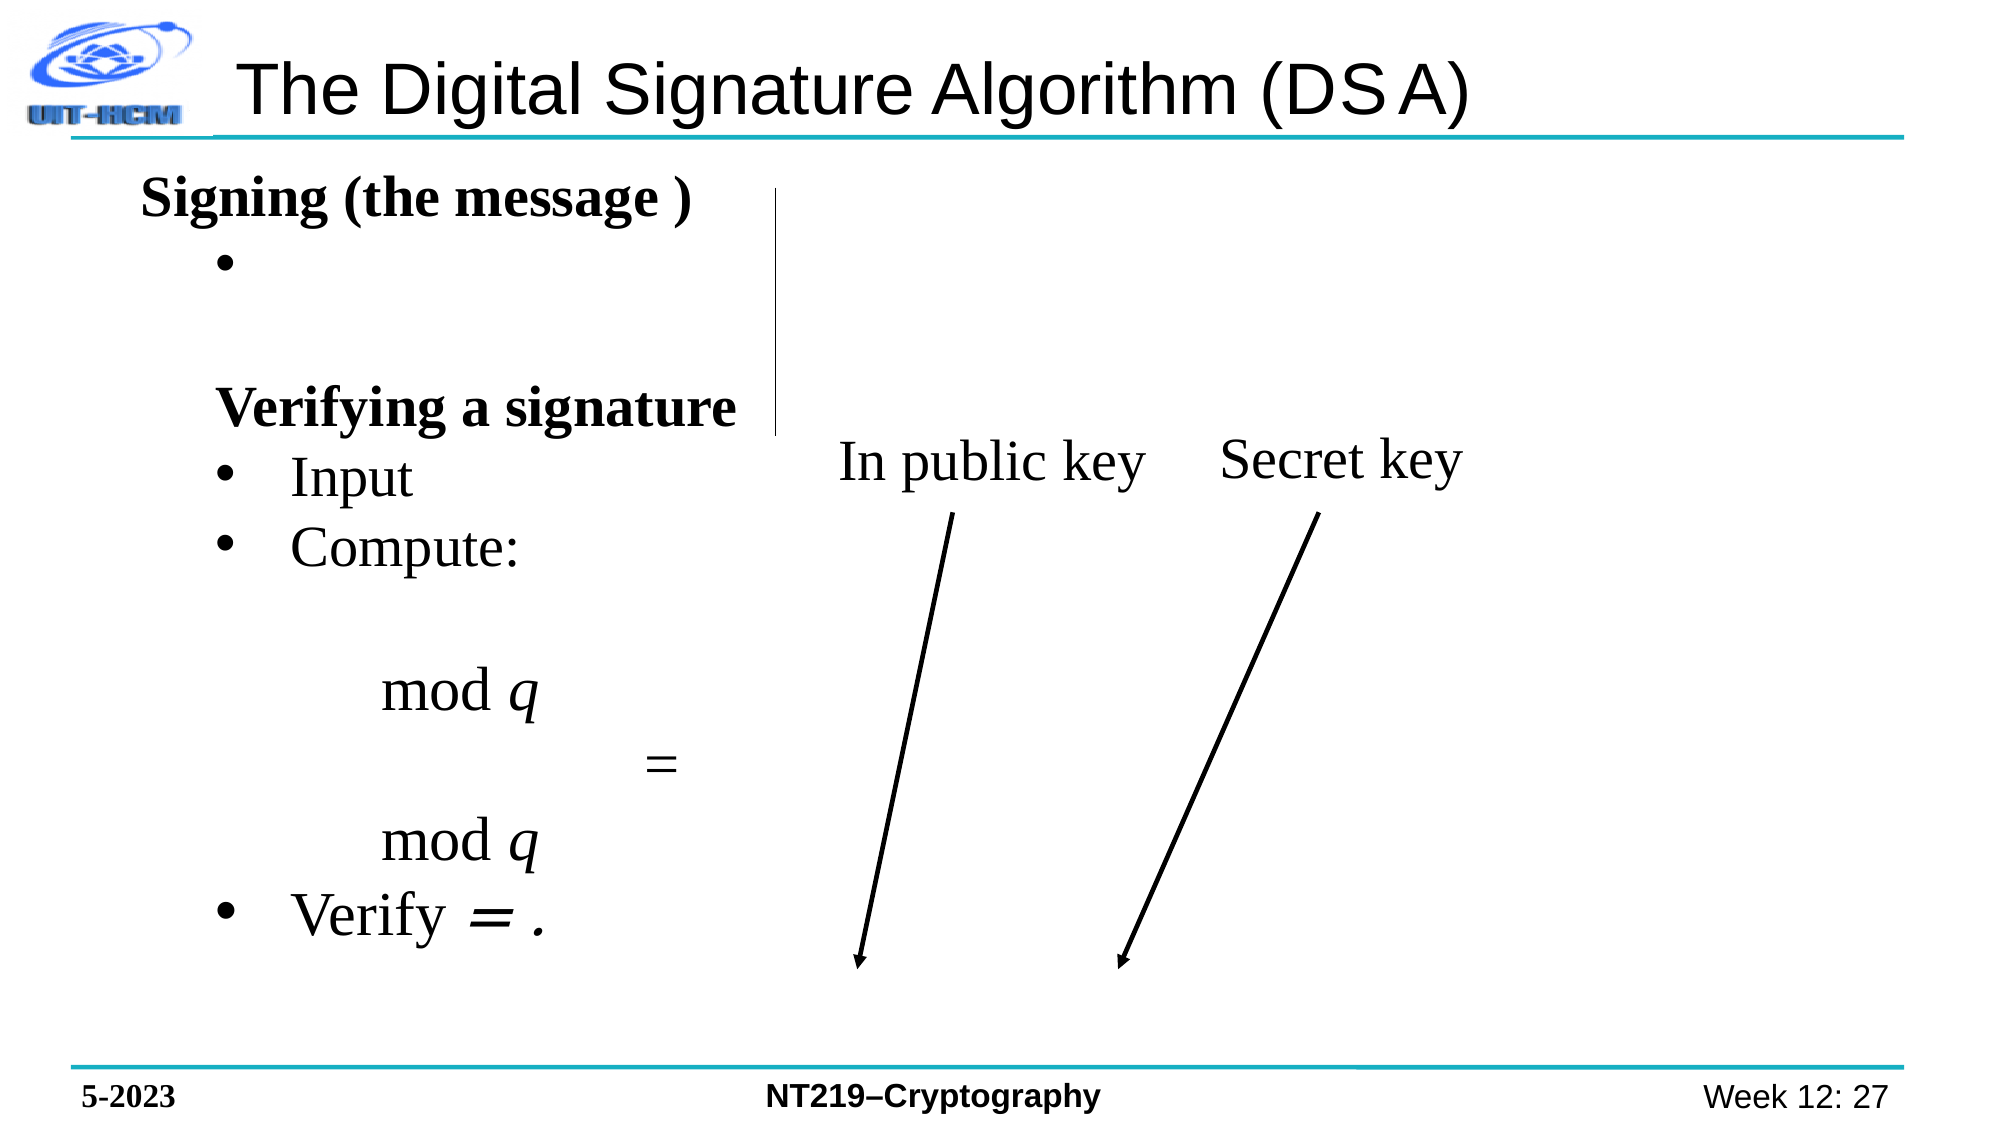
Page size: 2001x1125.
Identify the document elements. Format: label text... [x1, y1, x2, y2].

picture [7, 9, 213, 136]
title The Digital Signature Algorithm (D S A) [220, 40, 1571, 131]
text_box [1117, 512, 1320, 970]
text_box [857, 512, 954, 970]
text_box Secret key [1204, 413, 1479, 498]
text_box In public key [823, 414, 1162, 500]
